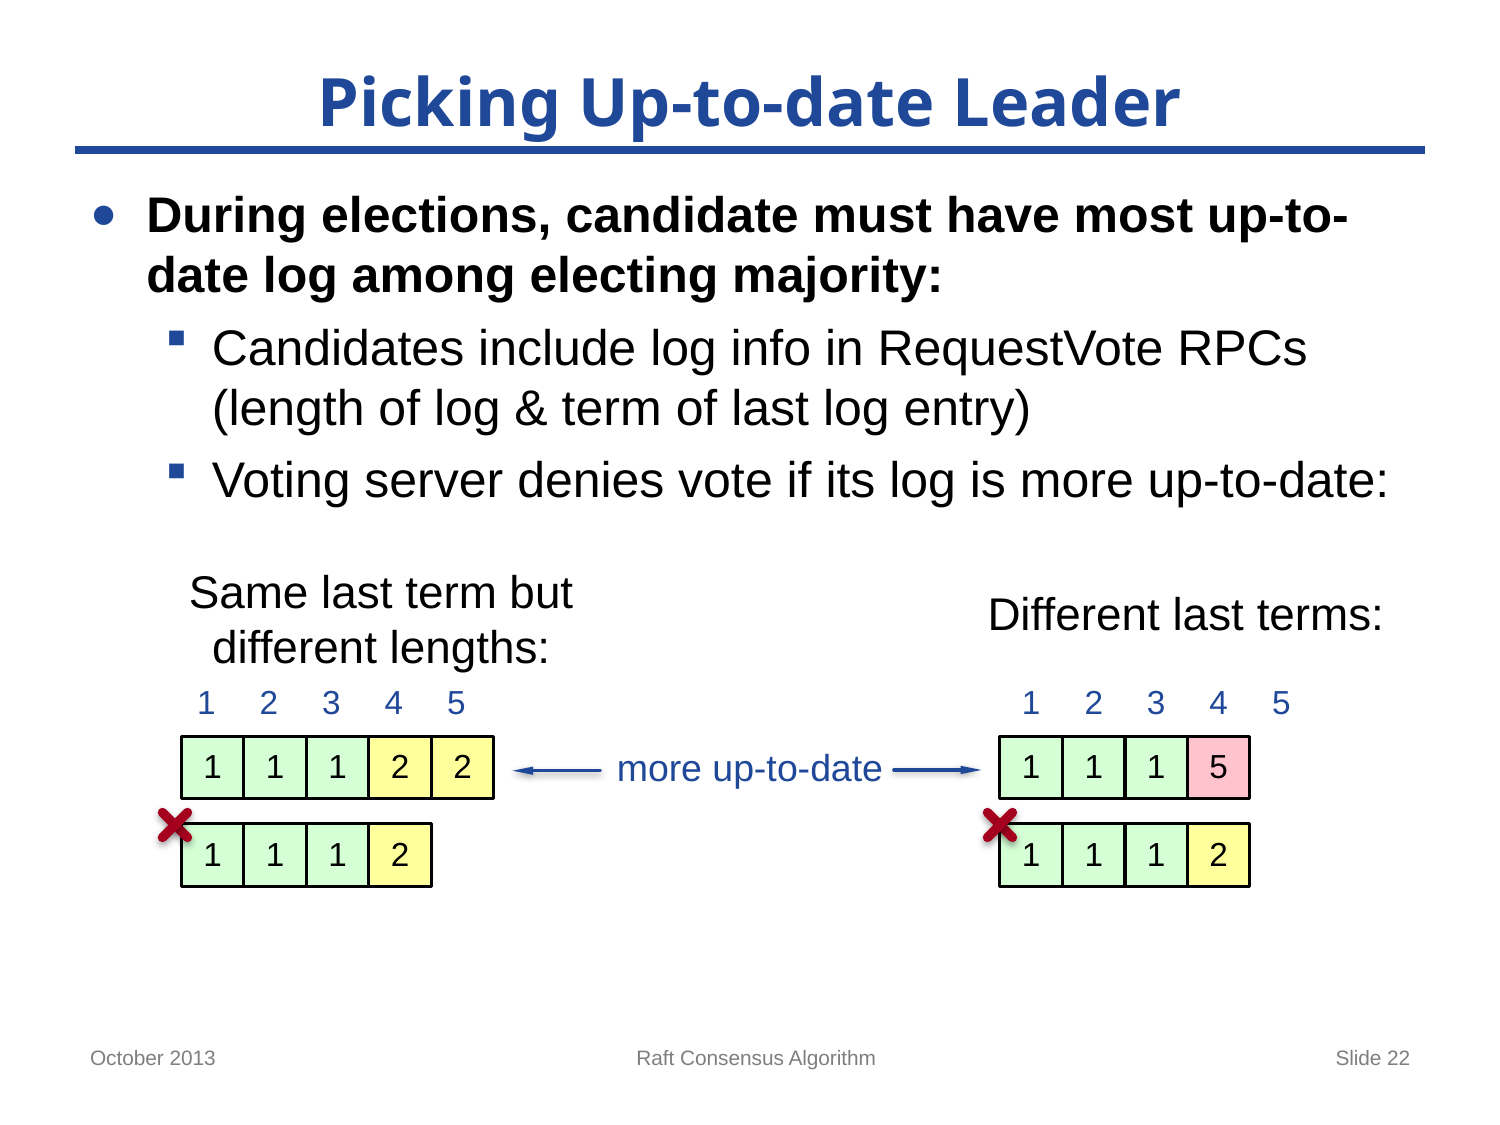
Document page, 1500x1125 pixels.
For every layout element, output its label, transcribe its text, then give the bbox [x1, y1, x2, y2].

text_box 1 [1123, 822, 1189, 888]
text_box more up-to-date [602, 742, 899, 797]
text_box 1 [1123, 734, 1185, 801]
text_box 2 [1062, 673, 1124, 729]
text_box 5 [1249, 673, 1313, 729]
slide_number Slide 22 [1074, 1037, 1425, 1103]
footer Raft Consensus Algorithm [474, 1037, 1038, 1103]
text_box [174, 673, 495, 887]
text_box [162, 812, 188, 838]
text_box 1 [998, 822, 1060, 888]
text_box 2 [1189, 822, 1252, 888]
text_box 3 [1124, 673, 1187, 729]
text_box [987, 812, 1013, 838]
text_box 5 [1185, 734, 1252, 801]
text_box Same last term but different lengths: [175, 562, 588, 673]
text_box 1 [1060, 734, 1123, 801]
list During elections, candidate must have most up-to-date log among electing majority: Candidates include log info in RequestVote RPCs (length of log & term of last log entry) Voting server denies vote if its log is more up-to-date: [75, 174, 1425, 1005]
text_box 1 [998, 734, 1060, 801]
text_box 4 [1187, 673, 1249, 729]
text_box 1 [999, 673, 1062, 729]
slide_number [75, 1037, 425, 1103]
text_box Different last terms: [987, 599, 1400, 640]
text_box 1 [1060, 822, 1123, 888]
title Picking Up-to-date Leader [75, 50, 1425, 150]
